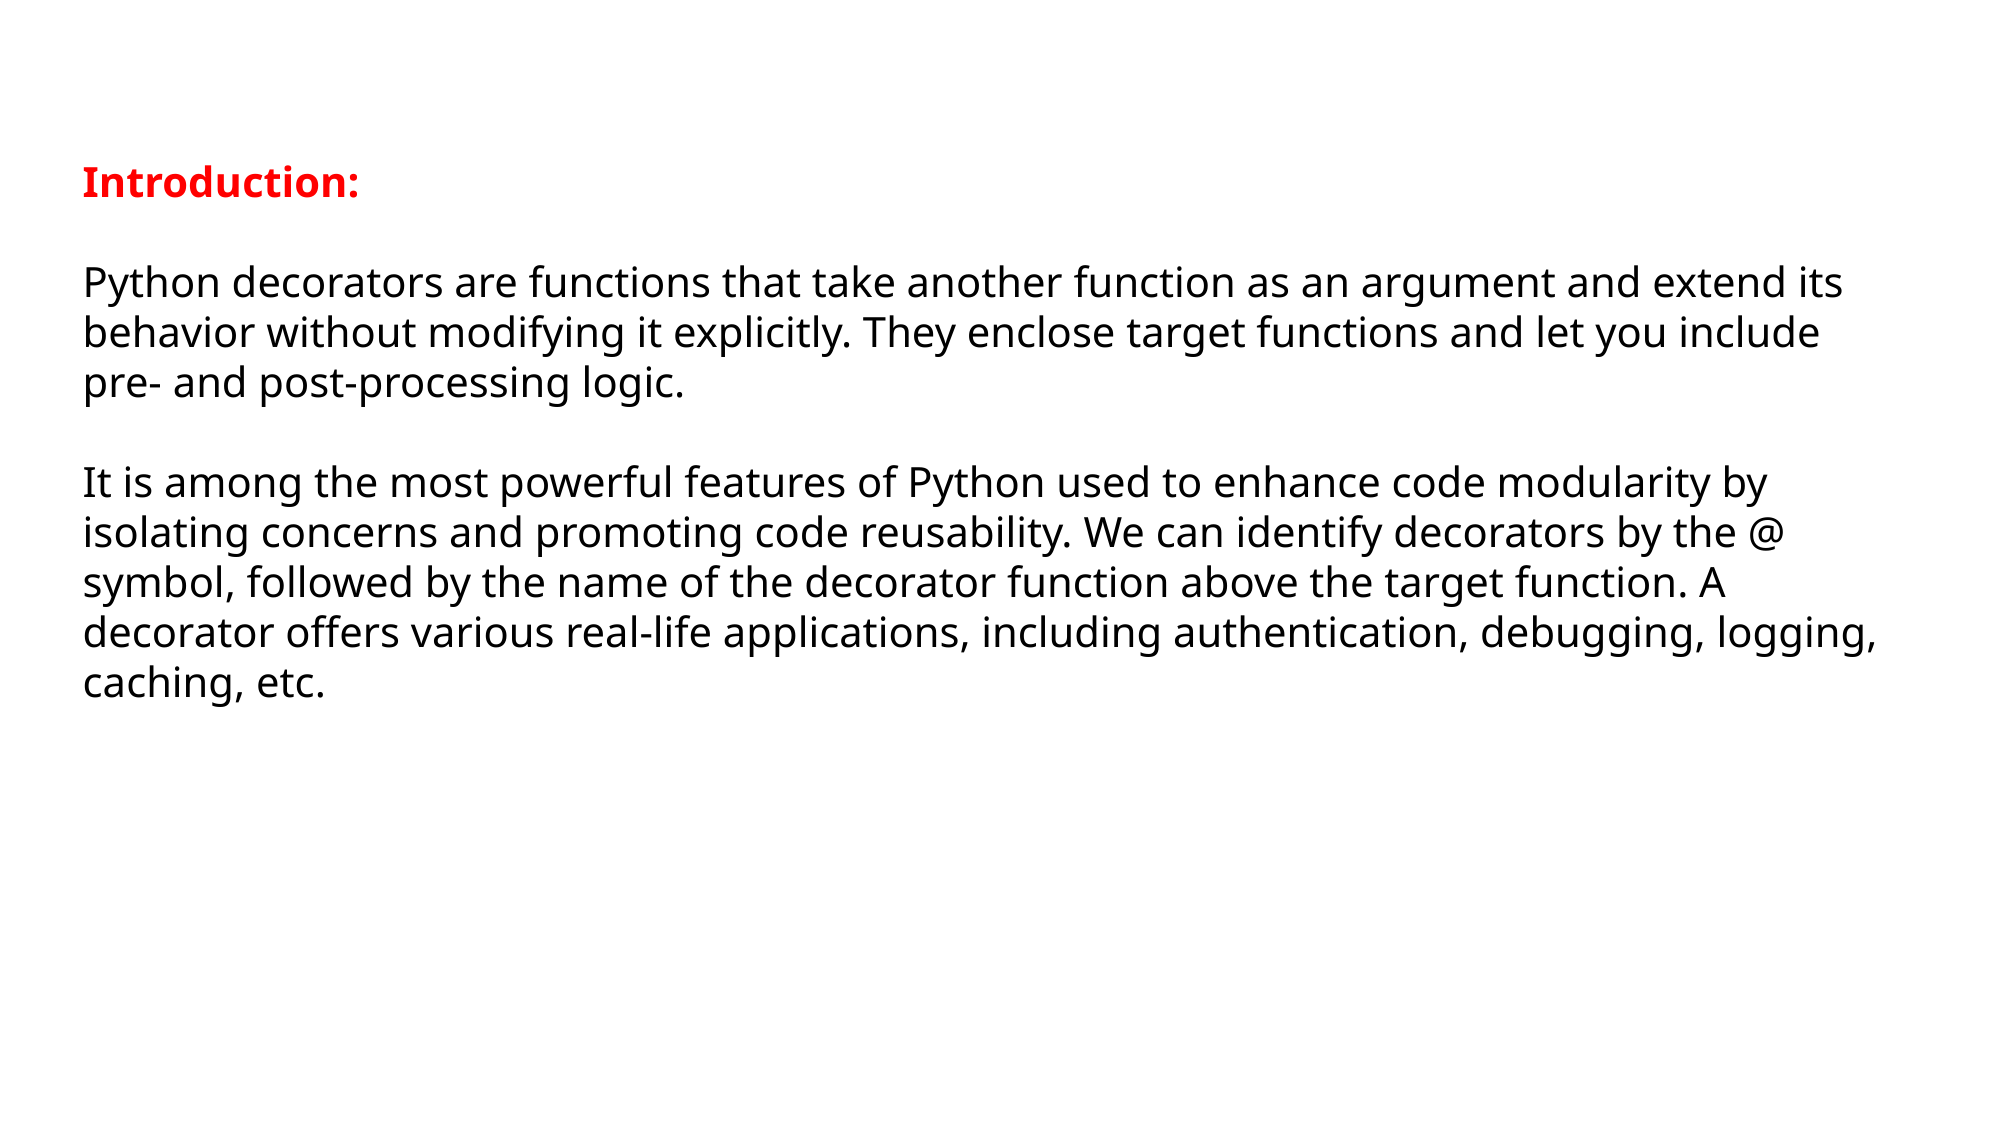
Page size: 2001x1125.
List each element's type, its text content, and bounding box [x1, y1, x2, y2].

text_box Introduction: Python decorators are functions that take another function as an argument and extend its behavior without modifying it explicitly. They enclose target functions and let you include pre- and post-processing logic. It is among the most powerful features of Python used to enhance code modularity by isolating concerns and promoting code reusability. We can identify decorators by the @ symbol, followed by the name of the decorator function above the target function. A decorator offers various real-life applications, including authentication, debugging, logging, caching, etc. [67, 148, 1912, 714]
